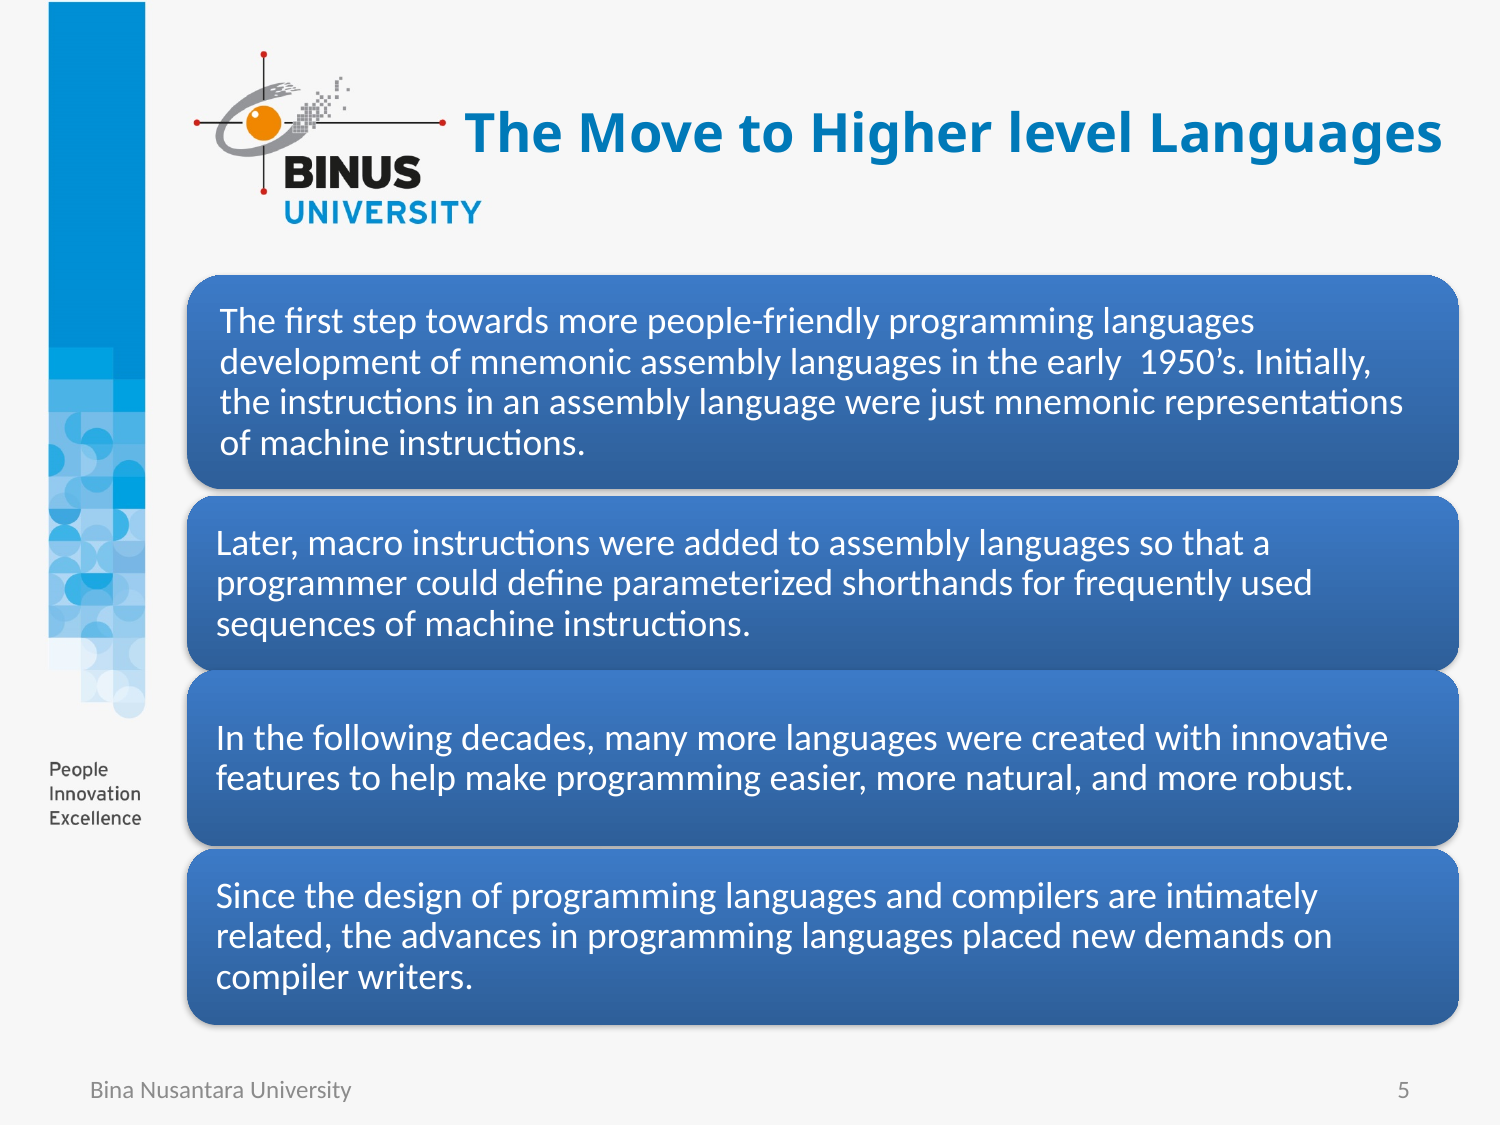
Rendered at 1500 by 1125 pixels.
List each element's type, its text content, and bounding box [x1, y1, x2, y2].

slide_number 5 [1074, 1058, 1425, 1119]
picture [0, 0, 1500, 845]
title The Move to Higher level Languages [300, 37, 1460, 225]
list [187, 274, 1460, 1026]
slide_number Bina Nusantara University [75, 1058, 425, 1119]
